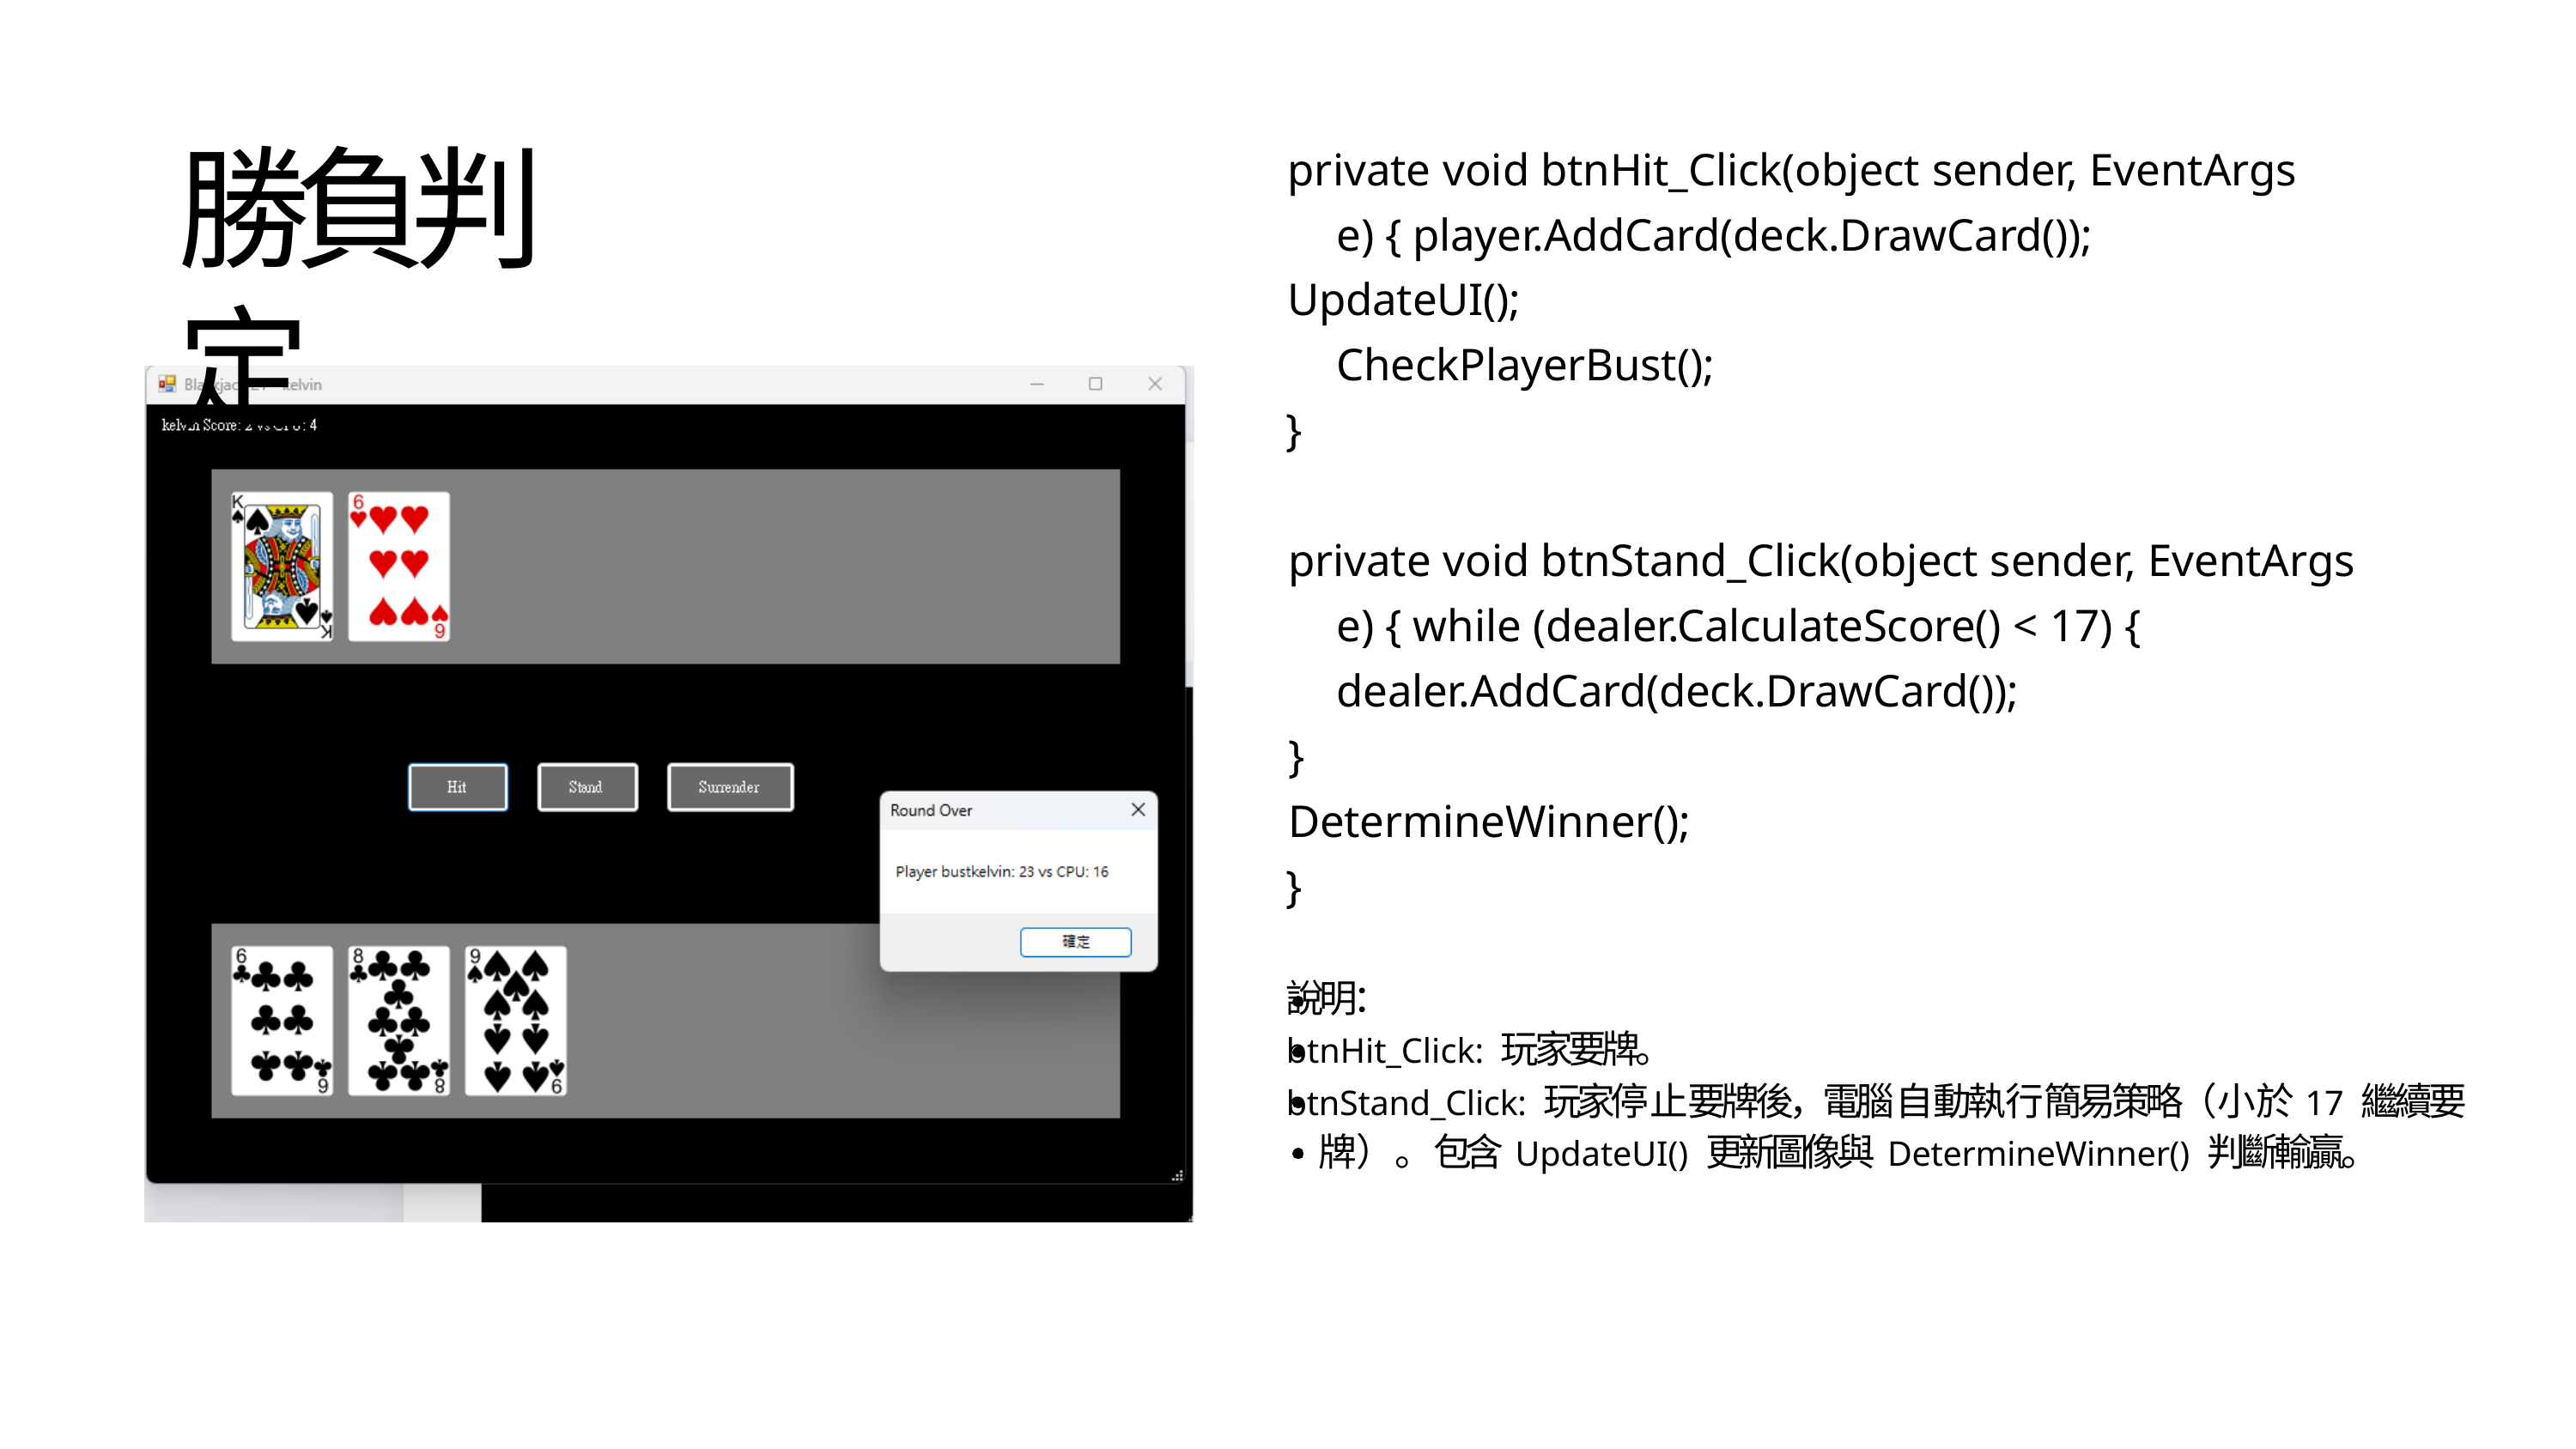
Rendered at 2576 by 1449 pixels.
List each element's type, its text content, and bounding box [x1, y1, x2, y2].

picture [144, 366, 1194, 1222]
picture [1292, 1097, 1303, 1108]
picture [1292, 996, 1303, 1007]
picture [1292, 1148, 1303, 1160]
list private void btnStand_Click(object sender, EventArgs e) { while (dealer.CalculateScore() < 17) { dealer.AddCard(deck.DrawCard()); } DetermineWinner(); } 說明： btnHit_Click: 玩家要牌。 btnStand_Click: 玩家停⽌要牌後，電腦⾃動執⾏簡易策略（⼩於 17 繼續要牌）。包含 UpdateUI() 更新圖像與 DetermineWinner() 判斷輸贏。 [1285, 518, 2522, 1349]
picture [1292, 1046, 1303, 1058]
title 勝負判定 [175, 123, 652, 364]
text_box private void btnHit_Click(object sender, EventArgs e) { player.AddCard(deck.DrawCard()); UpdateUI(); CheckPlayerBust(); } [1285, 127, 2340, 455]
